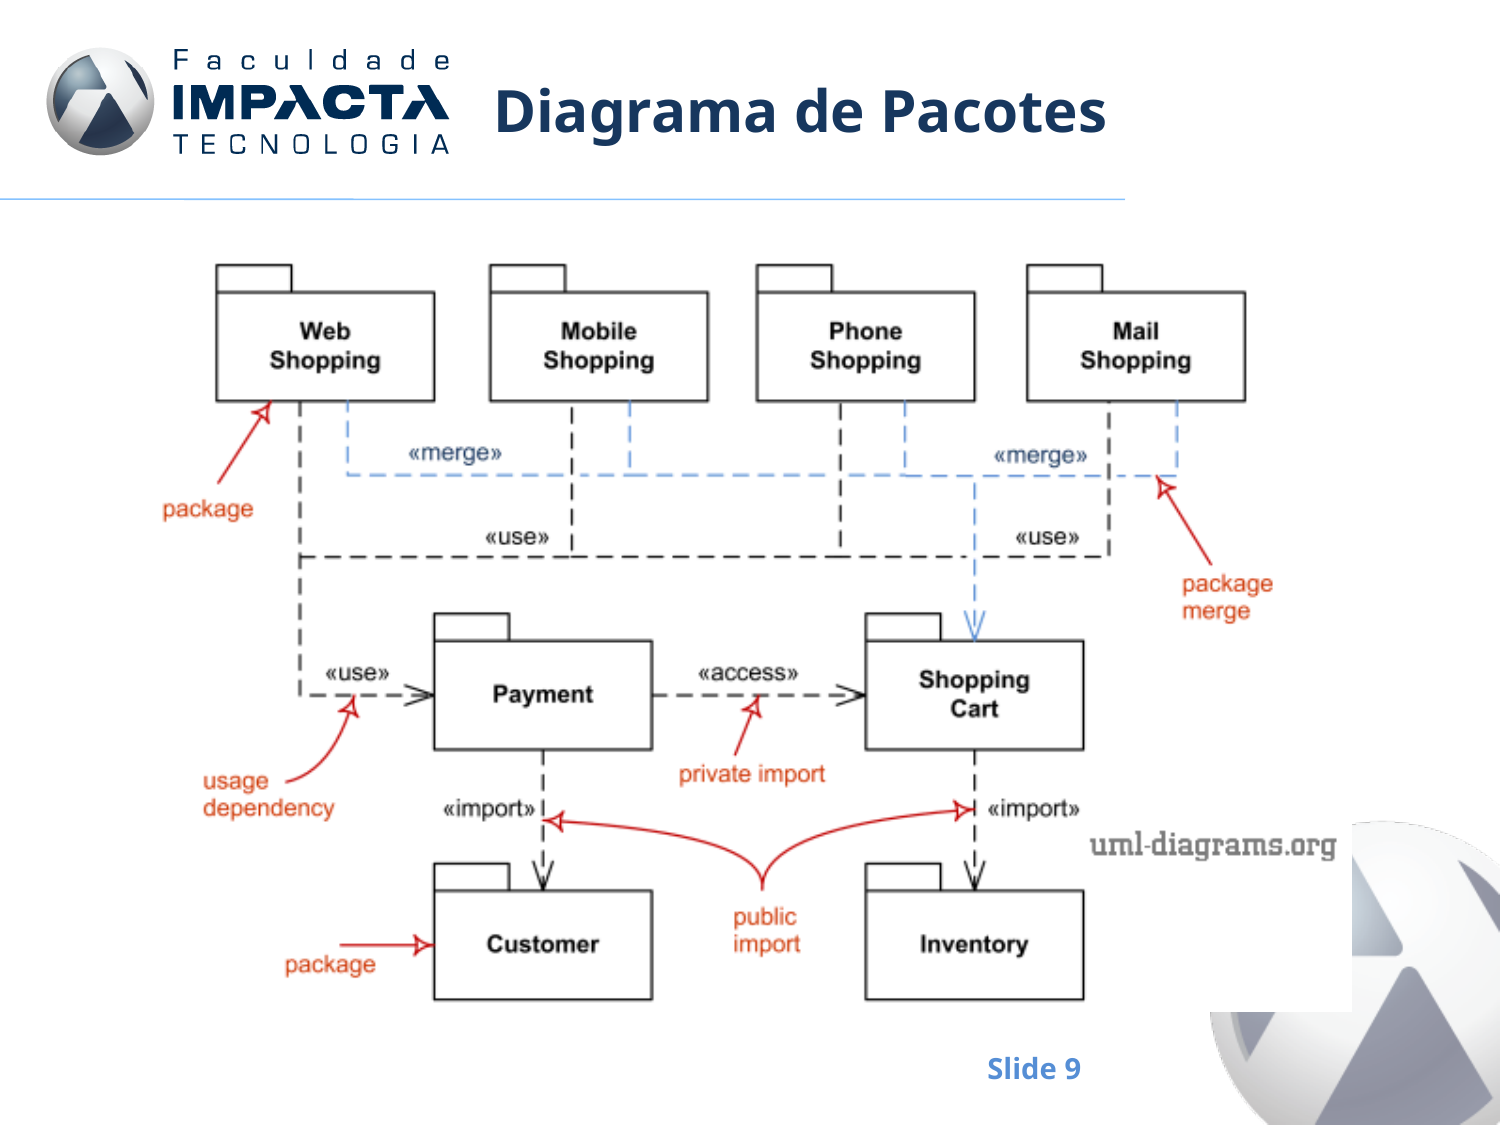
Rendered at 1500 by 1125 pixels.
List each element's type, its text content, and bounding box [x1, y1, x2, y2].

picture [148, 255, 1500, 1125]
title Diagrama de Pacotes [478, 66, 1483, 149]
picture [35, 35, 458, 164]
